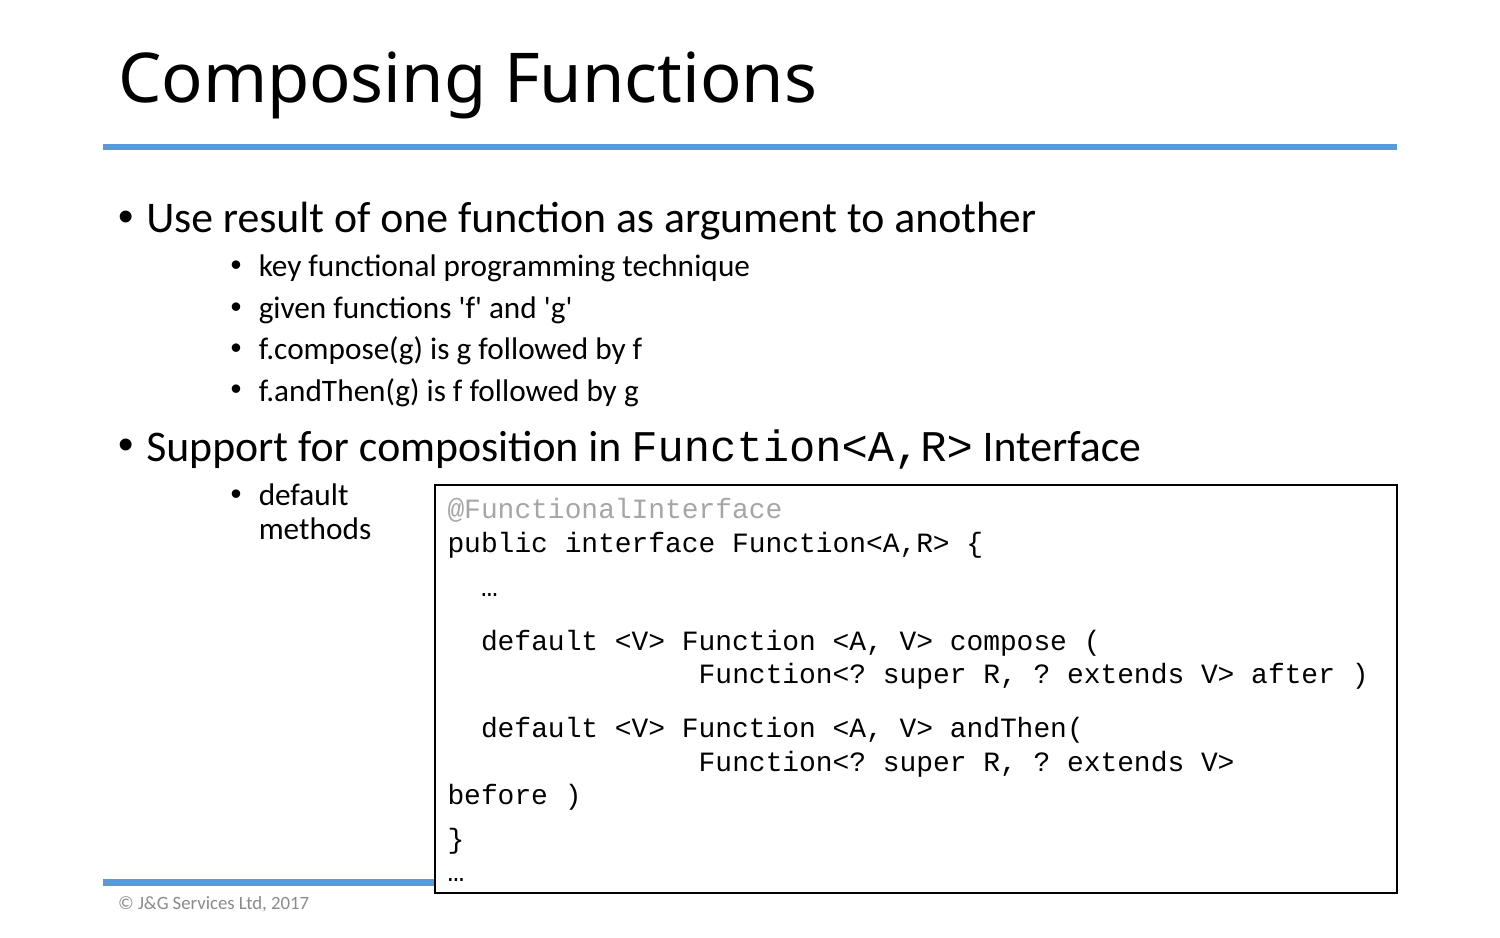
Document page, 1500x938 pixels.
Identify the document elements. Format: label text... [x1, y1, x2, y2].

title Composing Functions [103, 27, 1397, 133]
text_box @FunctionalInterface public interface Function<A,R> { … default <V> Function <A, V> compose ( Function<? super R, ? extends V> after ) default <V> Function <A, V> andThen( Function<? super R, ? extends V> before ) } … [435, 484, 1397, 894]
list Use result of one function as argument to another key functional programming technique given functions 'f' and 'g' f.compose(g) is g followed by f f.andThen(g) is f followed by g Support for composition in Function<A,R> Interface default methods [103, 187, 1249, 659]
